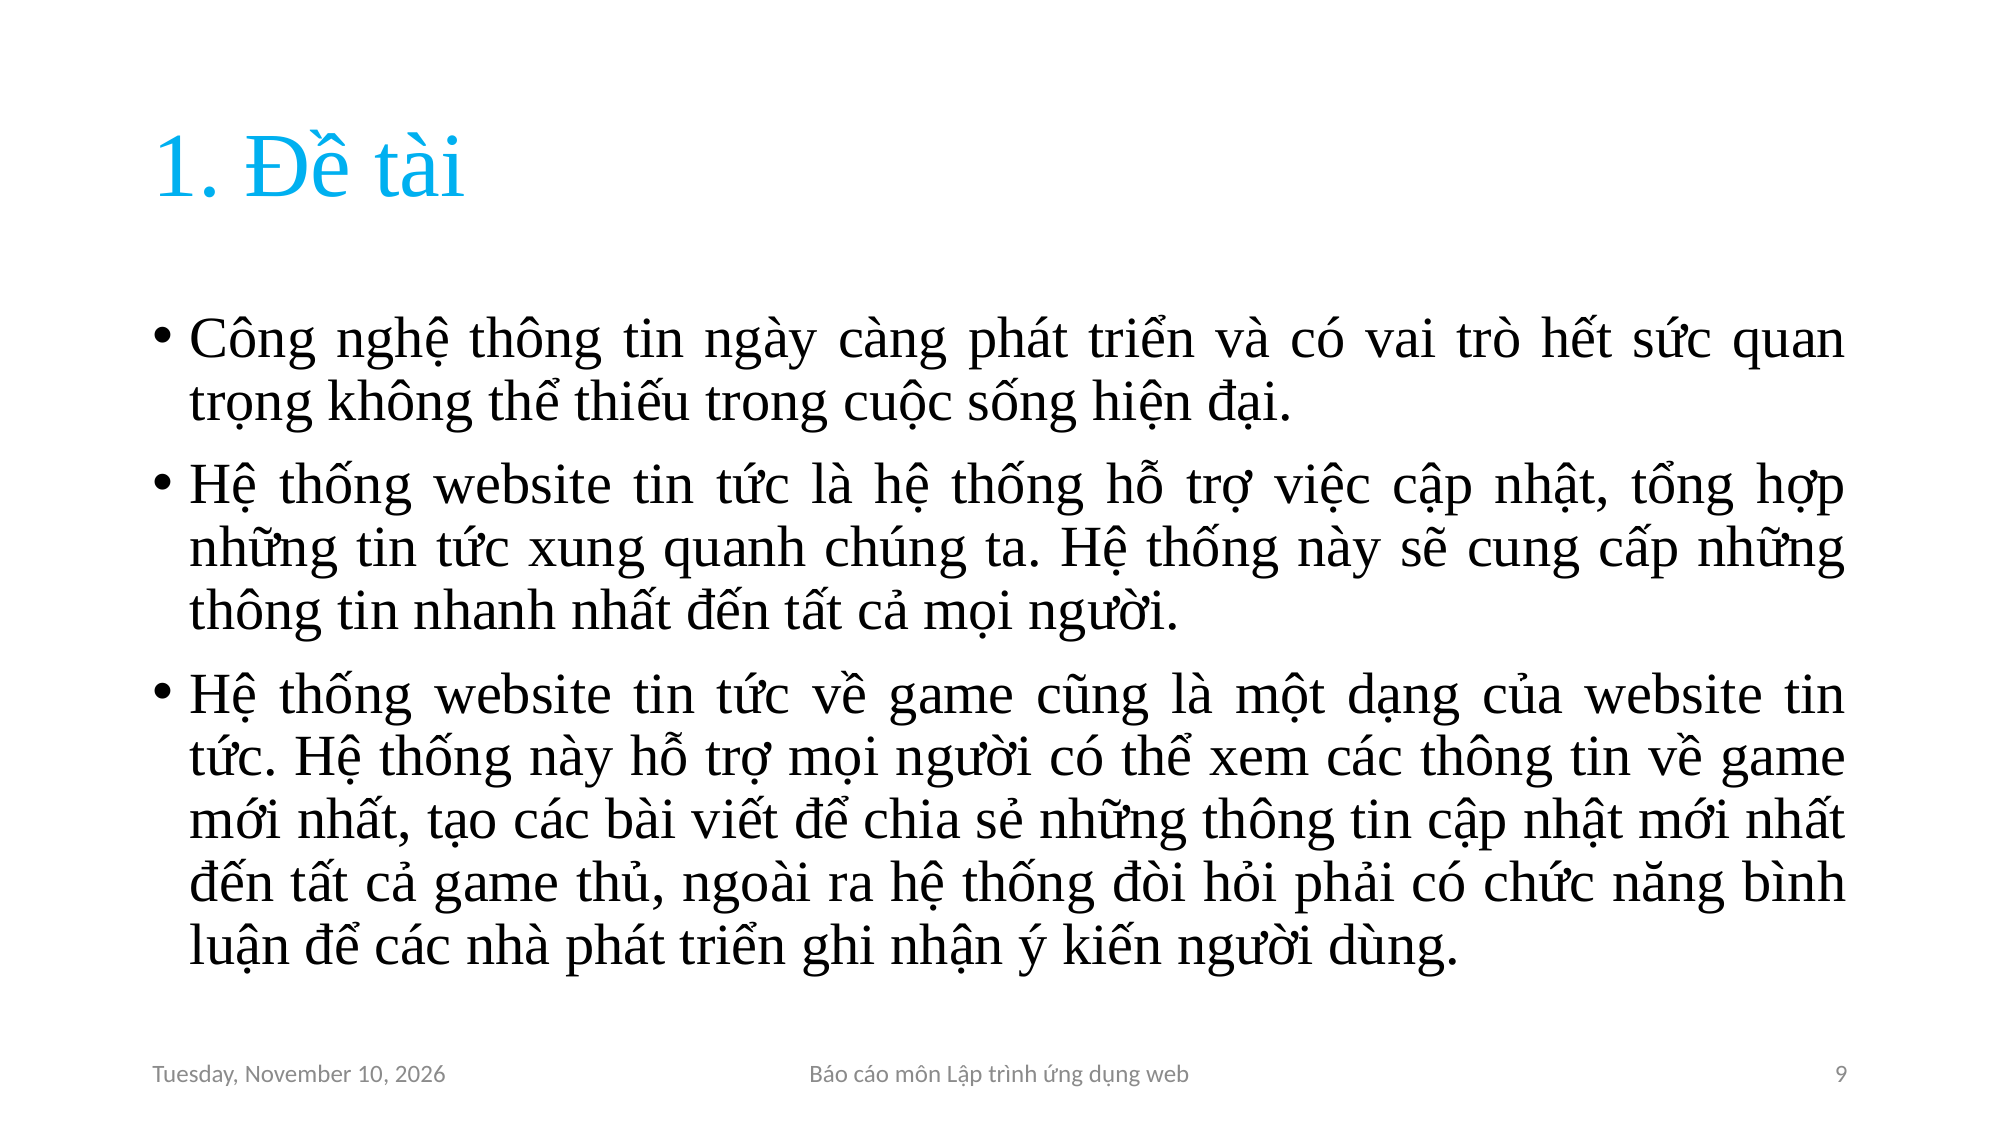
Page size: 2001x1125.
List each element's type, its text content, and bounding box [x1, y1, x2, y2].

footer Báo cáo môn Lập trình ứng dụng web [662, 1042, 1338, 1103]
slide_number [137, 1042, 588, 1103]
list Công nghệ thông tin ngày càng phát triển và có vai trò hết sức quan trọng không thể thiếu trong cuộc sống hiện đại. Hệ thống website tin tức là hệ thống hỗ trợ việc cập nhật, tổng hợp những tin tức xung quanh chúng ta. Hệ thống này sẽ cung cấp những thông tin nhanh nhất đến tất cả mọi người. Hệ thống website tin tức về game cũng là một dạng của website tin tức. Hệ thống này hỗ trợ mọi người có thể xem các thông tin về game mới nhất, tạo các bài viết để chia sẻ những thông tin cập nhật mới nhất đến tất cả game thủ, ngoài ra hệ thống đòi hỏi phải có chức năng bình luận để các nhà phát triển ghi nhận ý kiến người dùng. [137, 299, 1863, 1014]
title 1. Đề tài [137, 50, 1863, 269]
slide_number 9 [1412, 1042, 1863, 1103]
